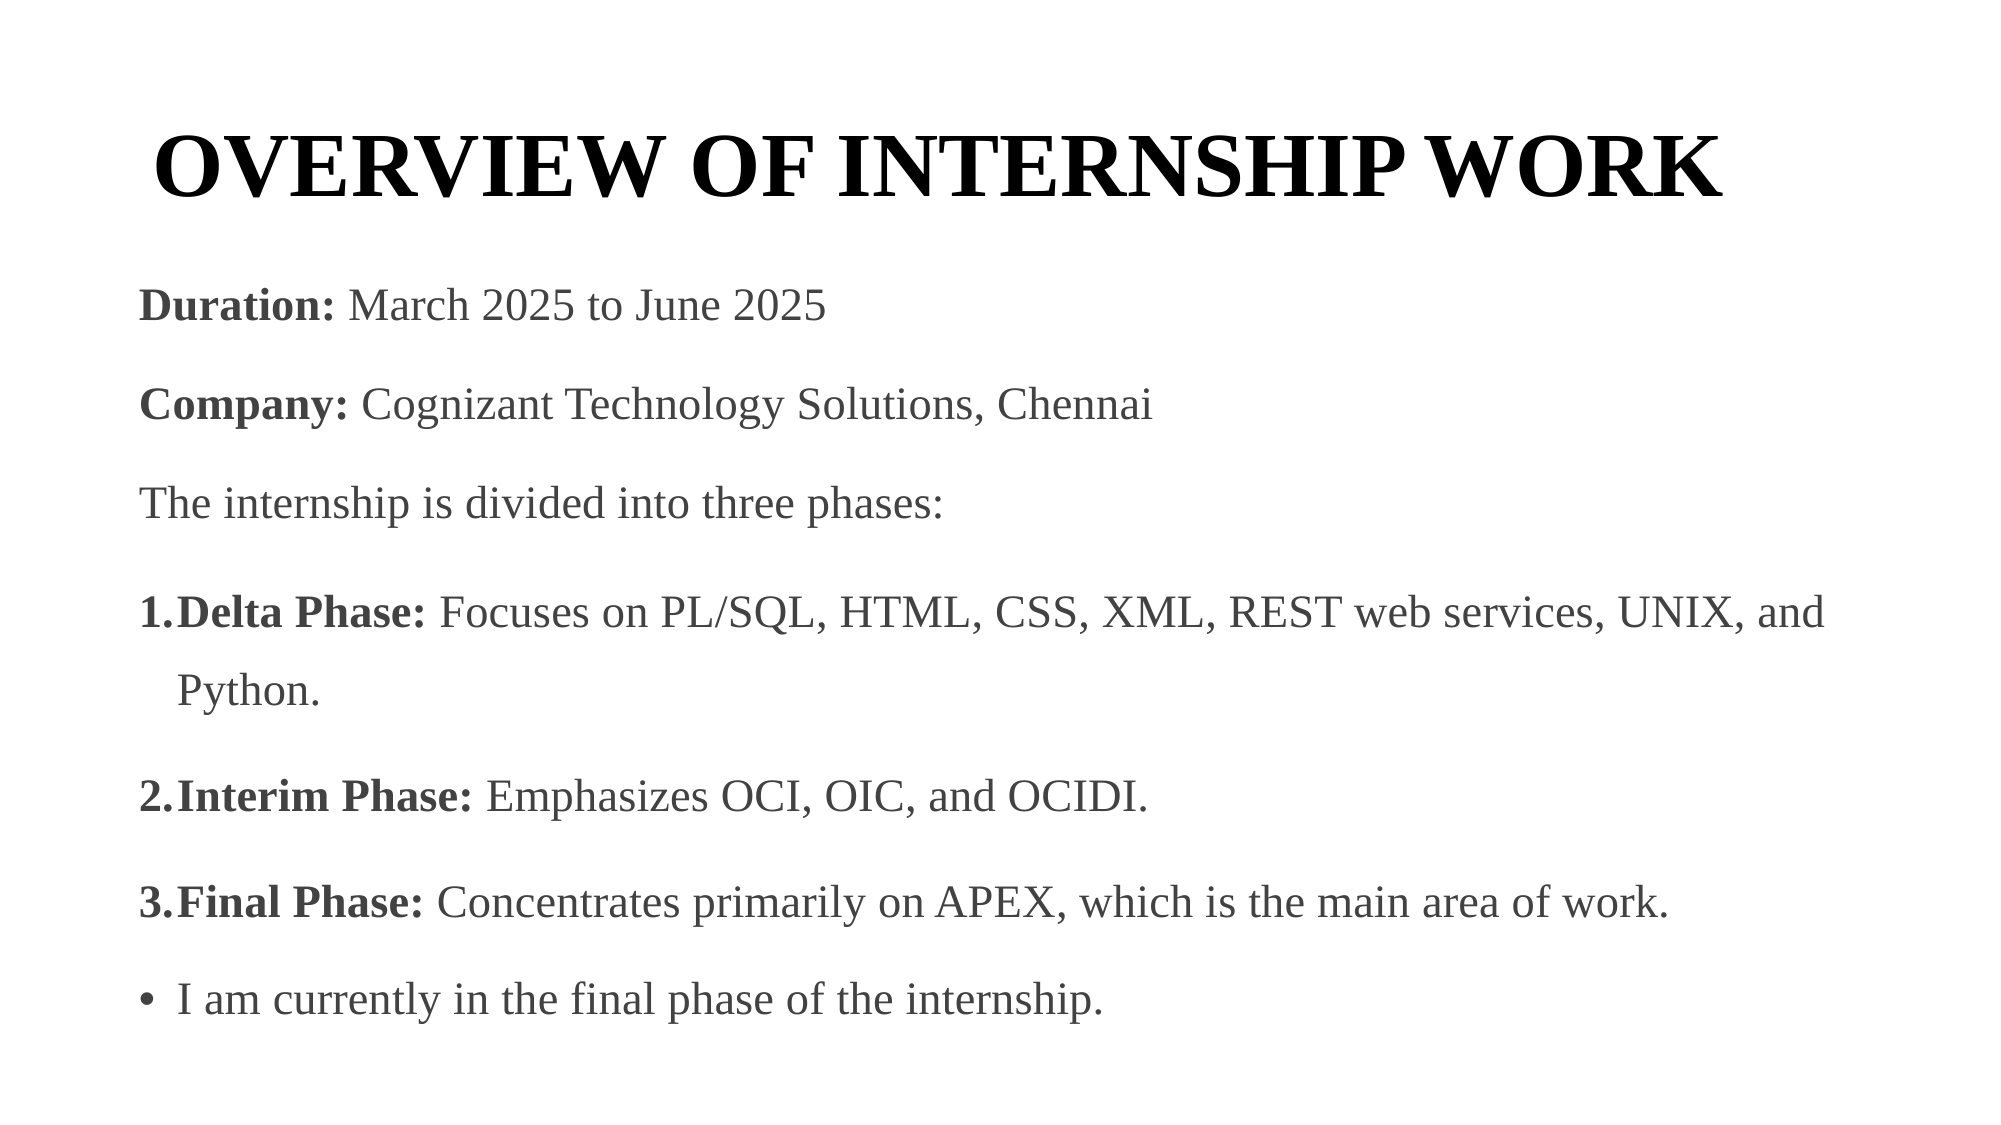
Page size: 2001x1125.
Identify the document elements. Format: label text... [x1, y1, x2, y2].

title OVERVIEW OF INTERNSHIP WORK [137, 59, 1863, 245]
list Duration: March 2025 to June 2025 Company: Cognizant Technology Solutions, Chennai The internship is divided into three phases: Delta Phase: Focuses on PL/SQL, HTML, CSS, XML, REST web services, UNIX, and Python. Interim Phase: Emphasizes OCI, OIC, and OCIDI. Final Phase: Concentrates primarily on APEX, which is the main area of work. I am currently in the final phase of the internship. [123, 245, 1877, 1034]
